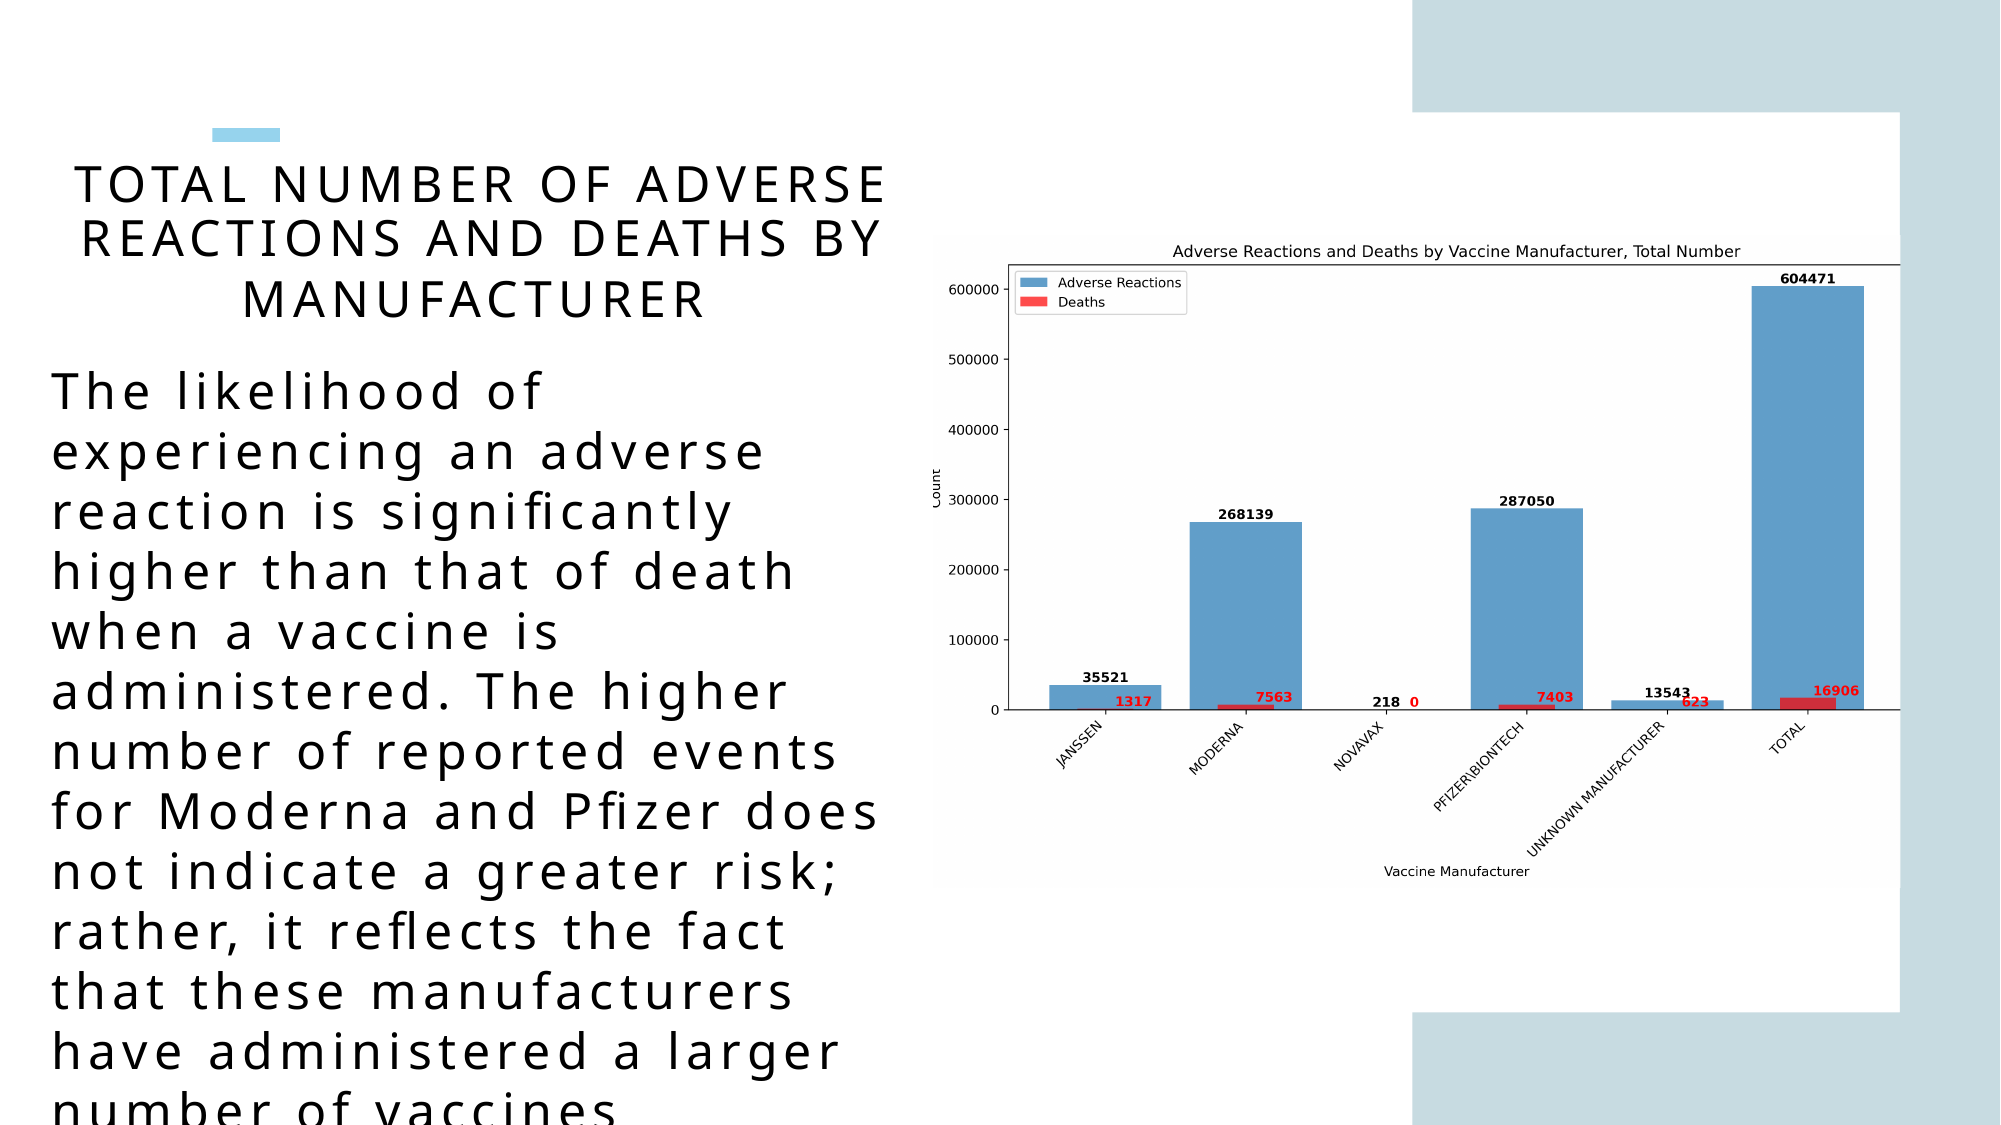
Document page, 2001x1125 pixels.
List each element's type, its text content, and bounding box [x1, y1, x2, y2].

list The likelihood of experiencing an adverse reaction is significantly higher than that of death when a vaccine is administered. The higher number of reported events for Moderna and Pfizer does not indicate a greater risk; rather, it reflects the fact that these manufacturers have administered a larger number of vaccines [51, 359, 899, 889]
picture [932, 235, 1901, 888]
title Total number of adverse reactions and deaths by manufacturer [51, 159, 916, 373]
